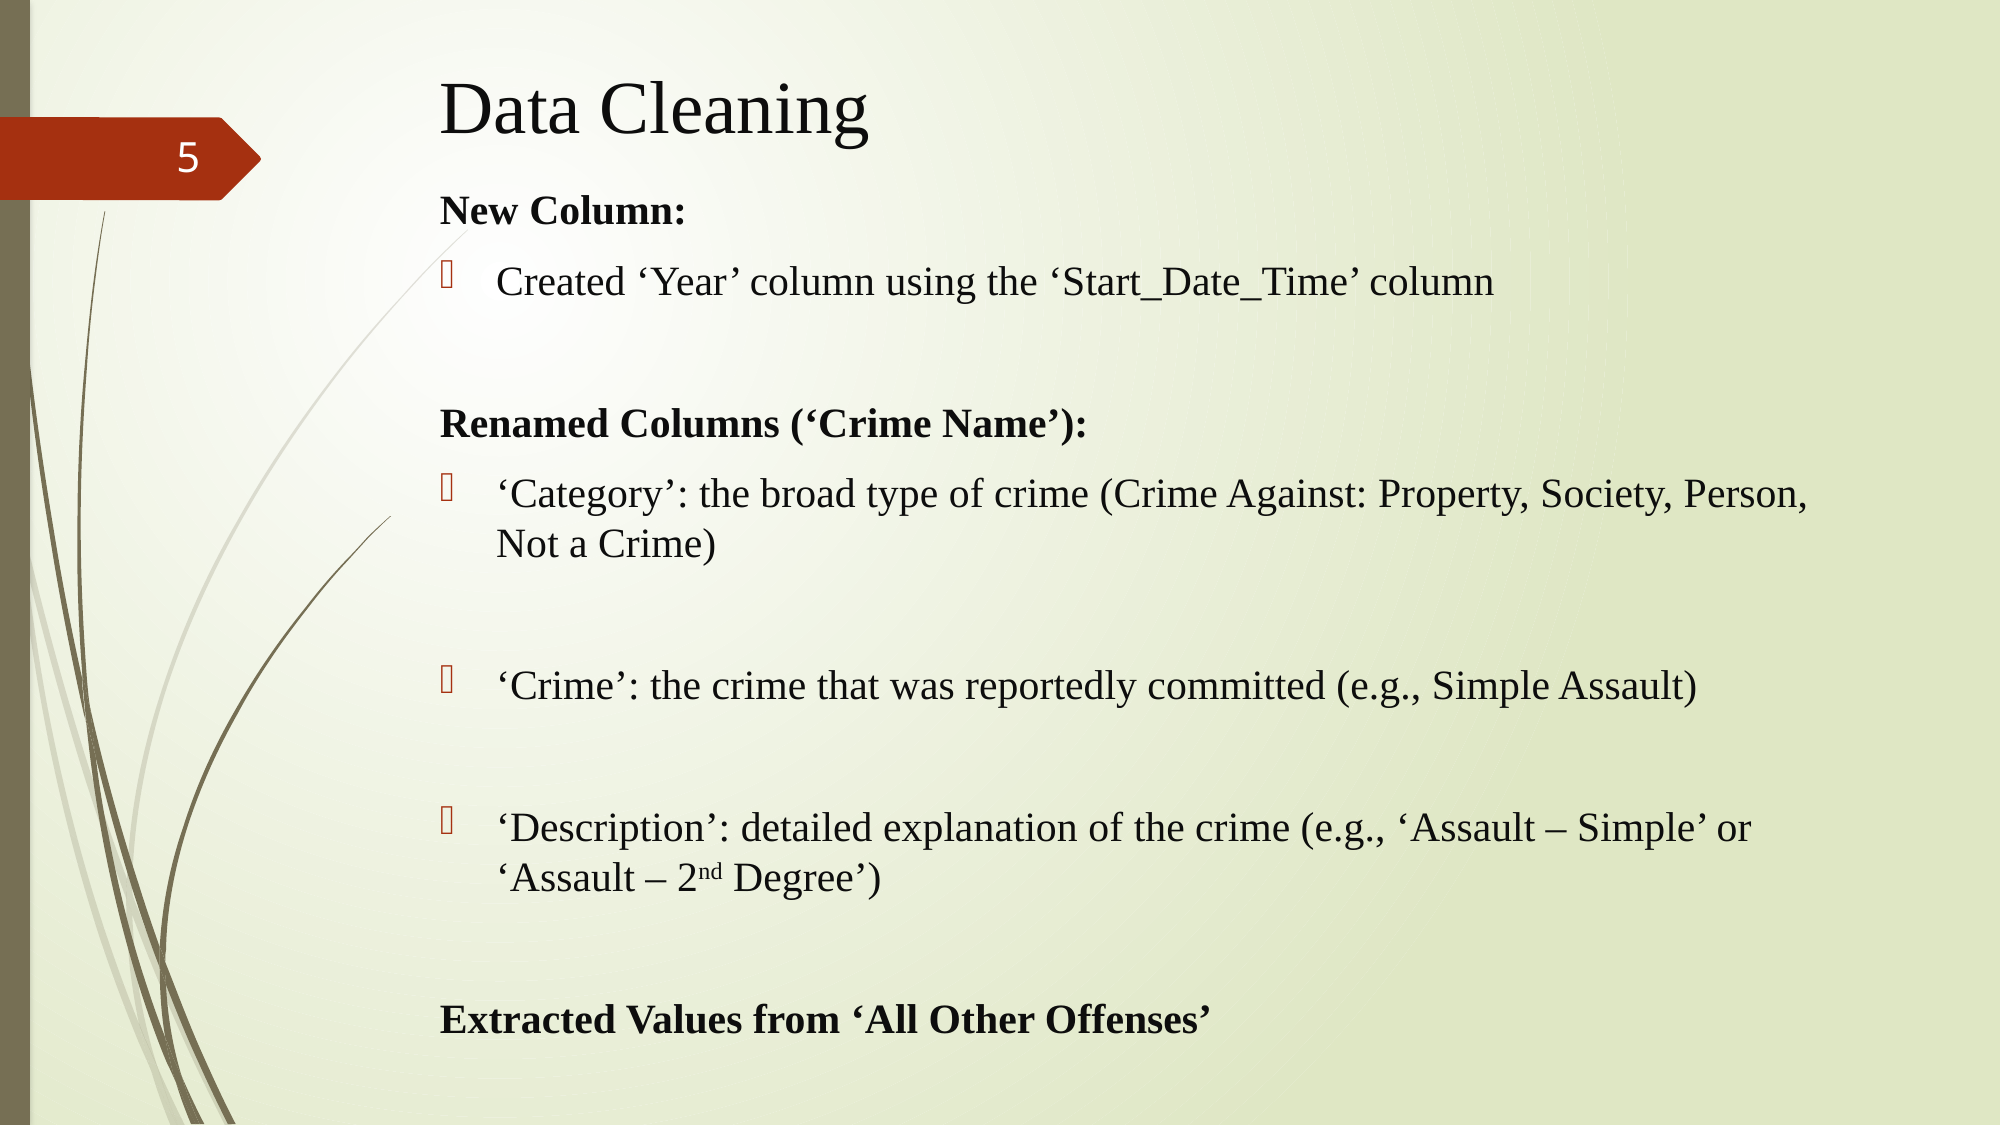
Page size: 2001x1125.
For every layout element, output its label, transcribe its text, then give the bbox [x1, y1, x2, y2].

title Data Cleaning [424, 50, 1887, 174]
list New Column: Created ‘Year’ column using the ‘Start_Date_Time’ column Renamed Columns (‘Crime Name’): ‘Category’: the broad type of crime (Crime Against: Property, Society, Person, Not a Crime) ‘Crime’: the crime that was reportedly committed (e.g., Simple Assault) ‘Description’: detailed explanation of the crime (e.g., ‘Assault – Simple’ or ‘Assault – 2nd Degree’) Extracted Values from ‘All Other Offenses’ [424, 174, 1888, 1103]
slide_number 5 [87, 129, 216, 190]
